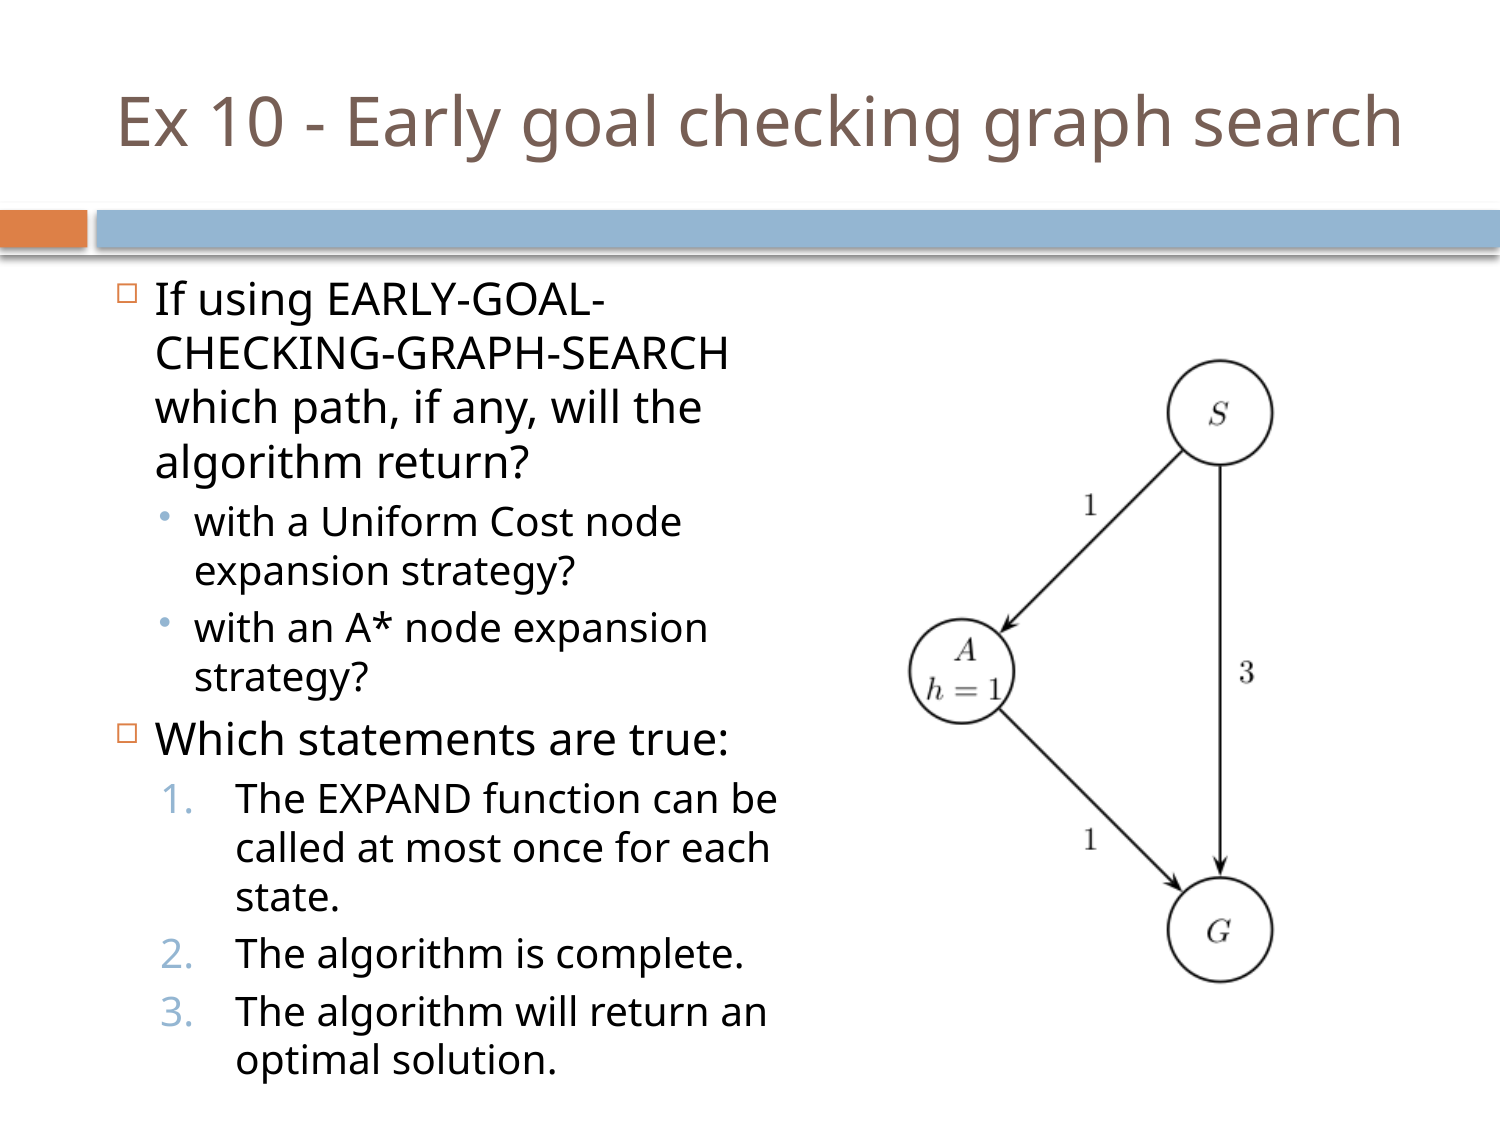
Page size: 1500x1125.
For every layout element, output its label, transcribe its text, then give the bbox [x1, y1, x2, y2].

picture [878, 305, 1317, 1001]
title Ex 10 - Early goal checking graph search [100, 37, 1438, 200]
list If using EARLY-GOAL-CHECKING-GRAPH-SEARCH which path, if any, will the algorithm return? with a Uniform Cost node expansion strategy? with an A* node expansion strategy? Which statements are true: The EXPAND function can be called at most once for each state. The algorithm is complete. The algorithm will return an optimal solution. [100, 262, 836, 1000]
